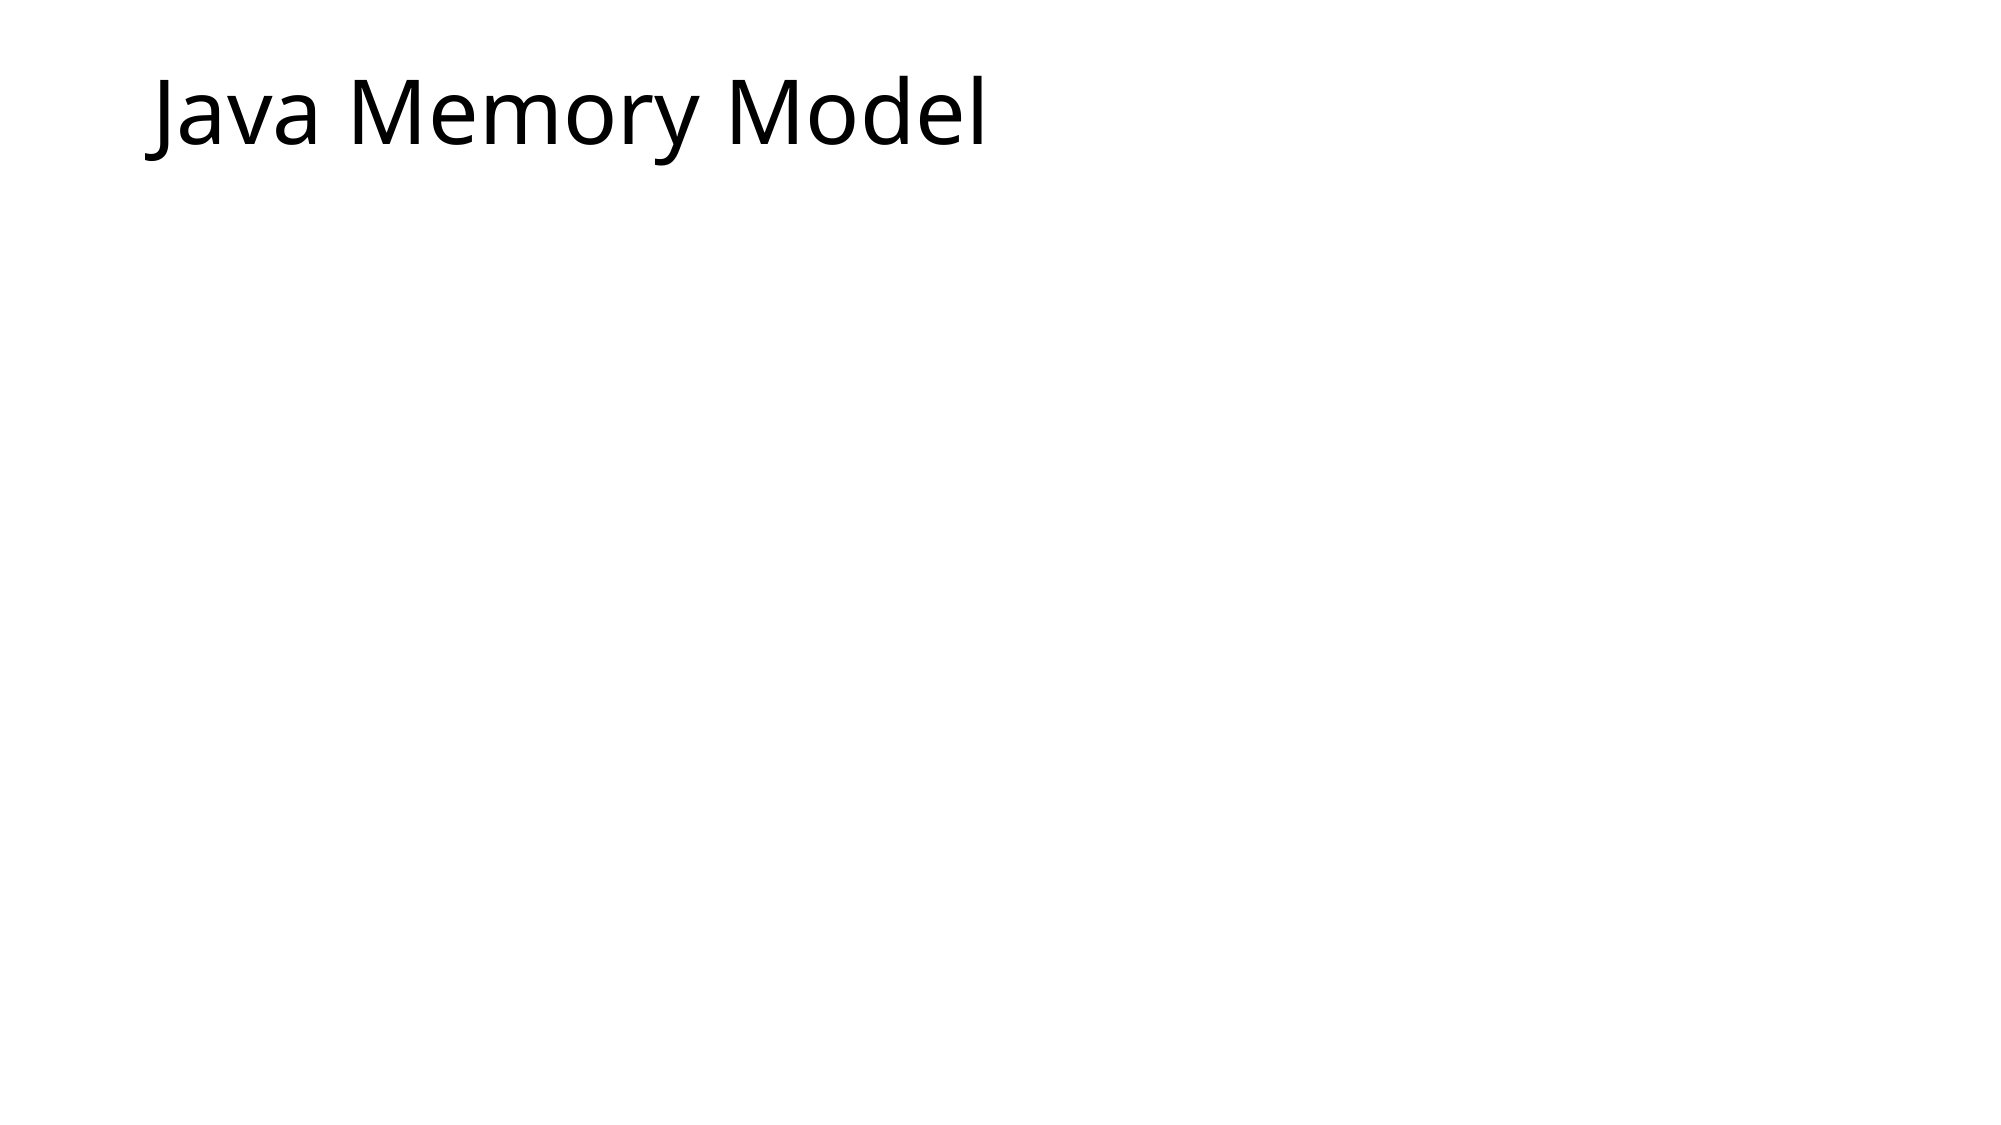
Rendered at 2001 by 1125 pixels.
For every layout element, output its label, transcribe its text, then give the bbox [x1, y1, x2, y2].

title Java Memory Model [137, 59, 1863, 172]
